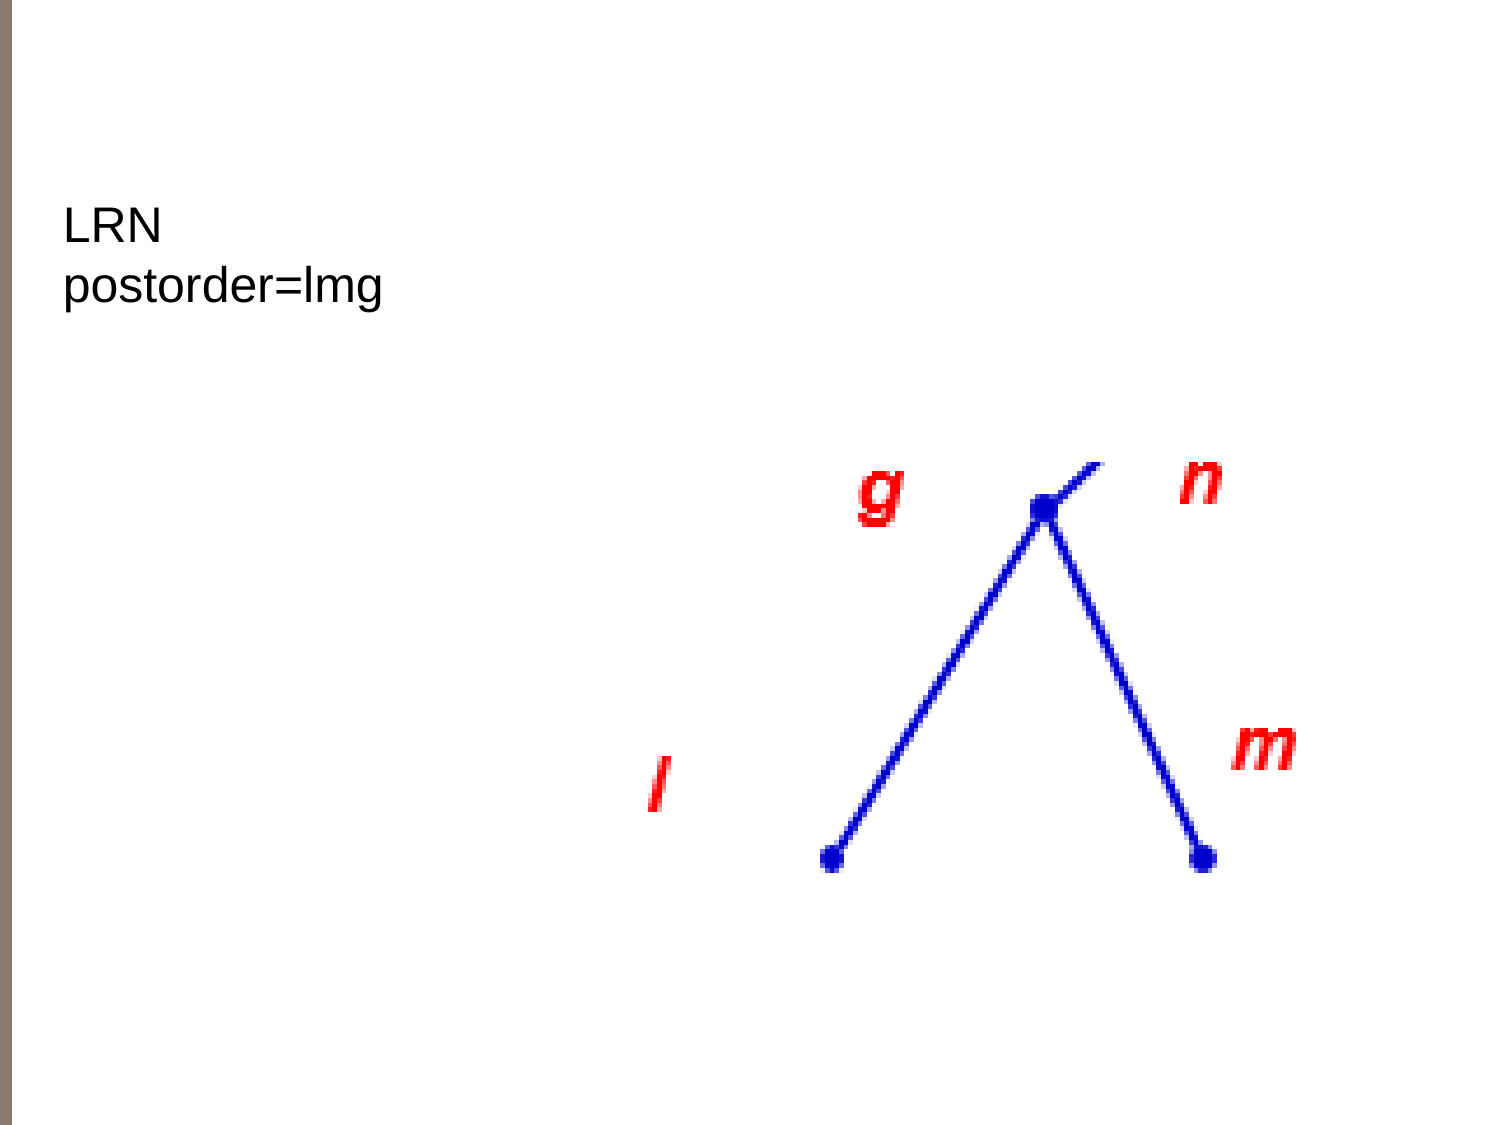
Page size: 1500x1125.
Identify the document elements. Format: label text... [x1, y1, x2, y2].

list LRN postorder=lmg [62, 192, 1360, 315]
picture [634, 462, 1326, 1060]
